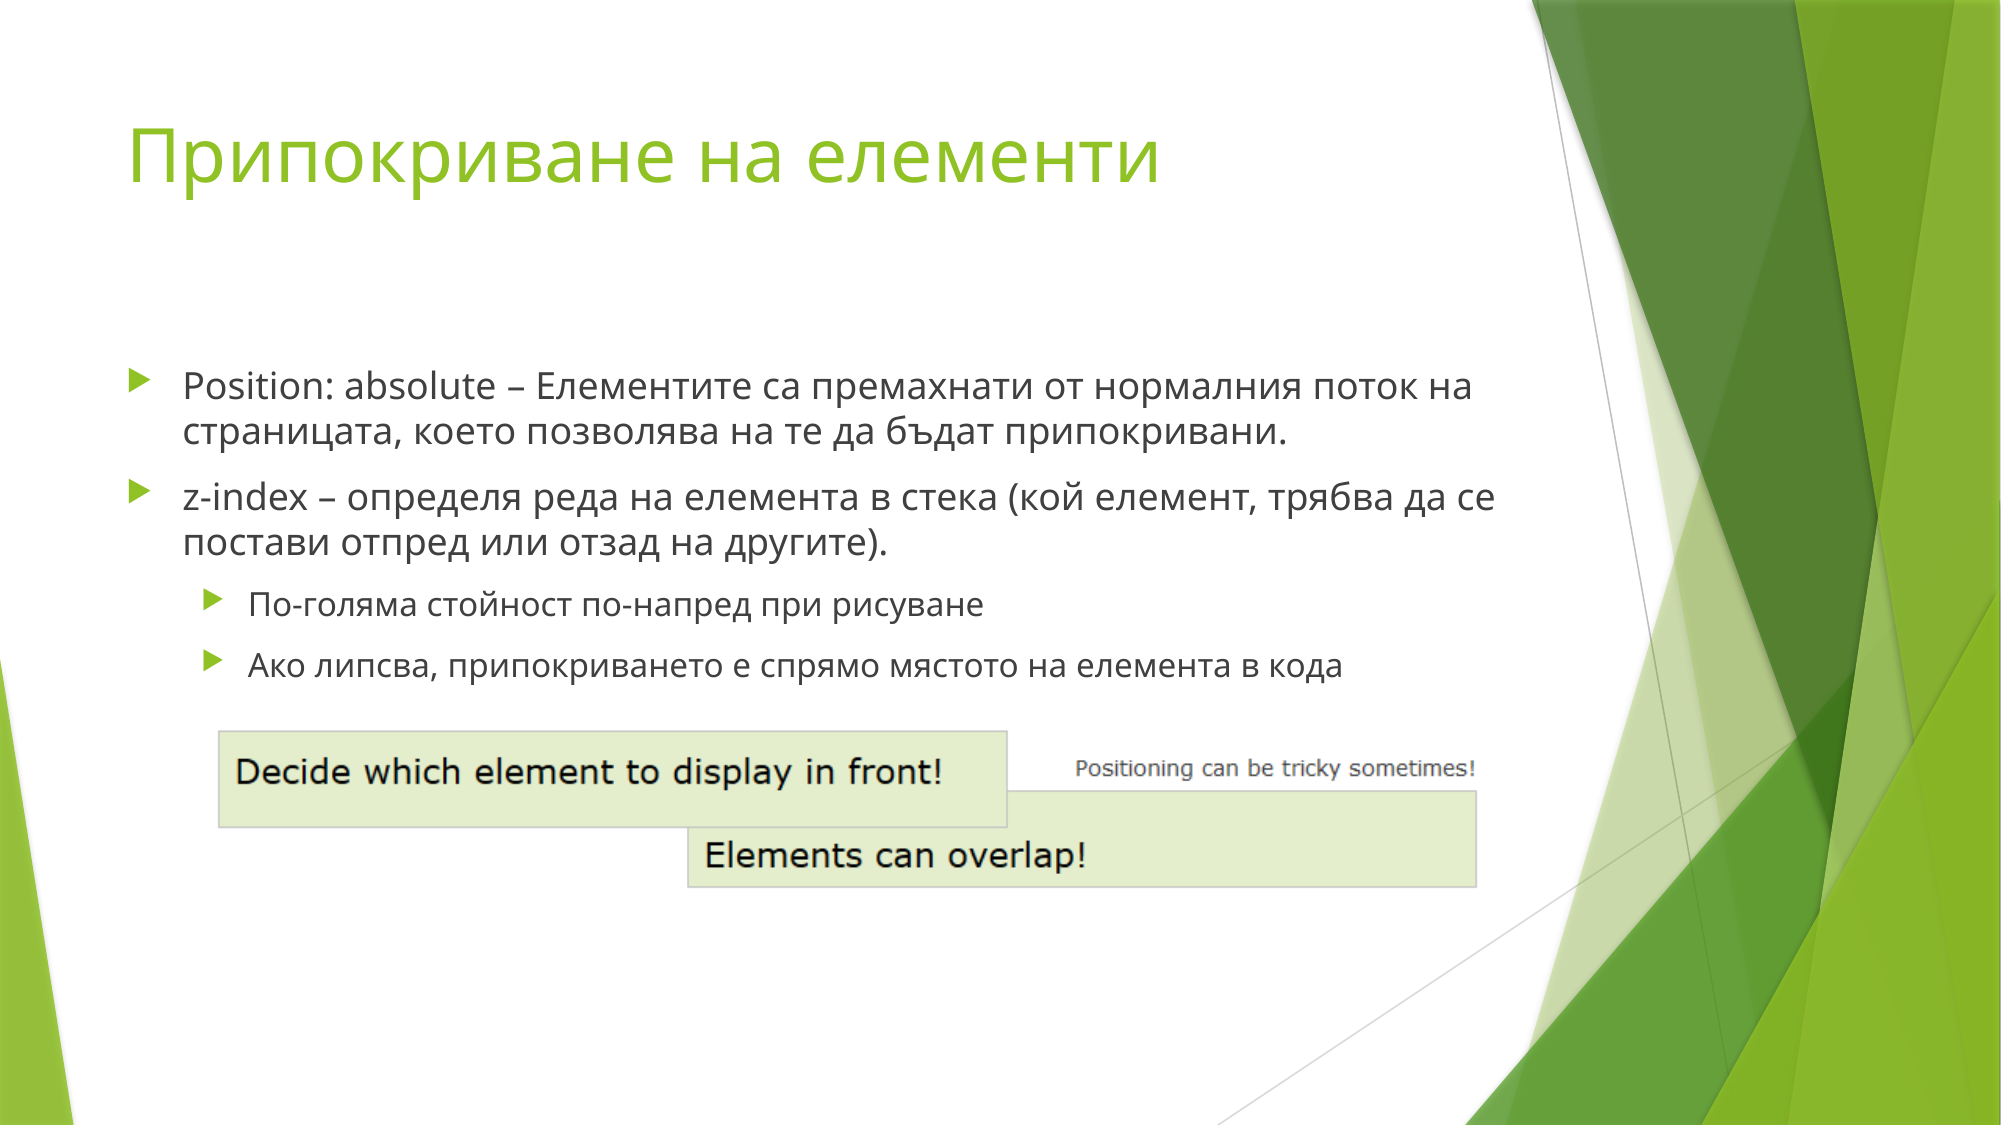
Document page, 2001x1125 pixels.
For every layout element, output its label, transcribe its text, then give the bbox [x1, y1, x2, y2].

list Position: absolute – Елементите са премахнати от нормалния поток на страницата, което позволява на те да бъдат припокривани. z-index – определя реда на елемента в стека (кой елемент, трябва да се постави отпред или отзад на другите). По-голяма стойност по-напред при рисуване Ако липсва, припокриването е спрямо мястото на елемента в кода [111, 354, 1522, 992]
picture [209, 726, 1497, 896]
title Припокриване на елементи [111, 99, 1522, 317]
